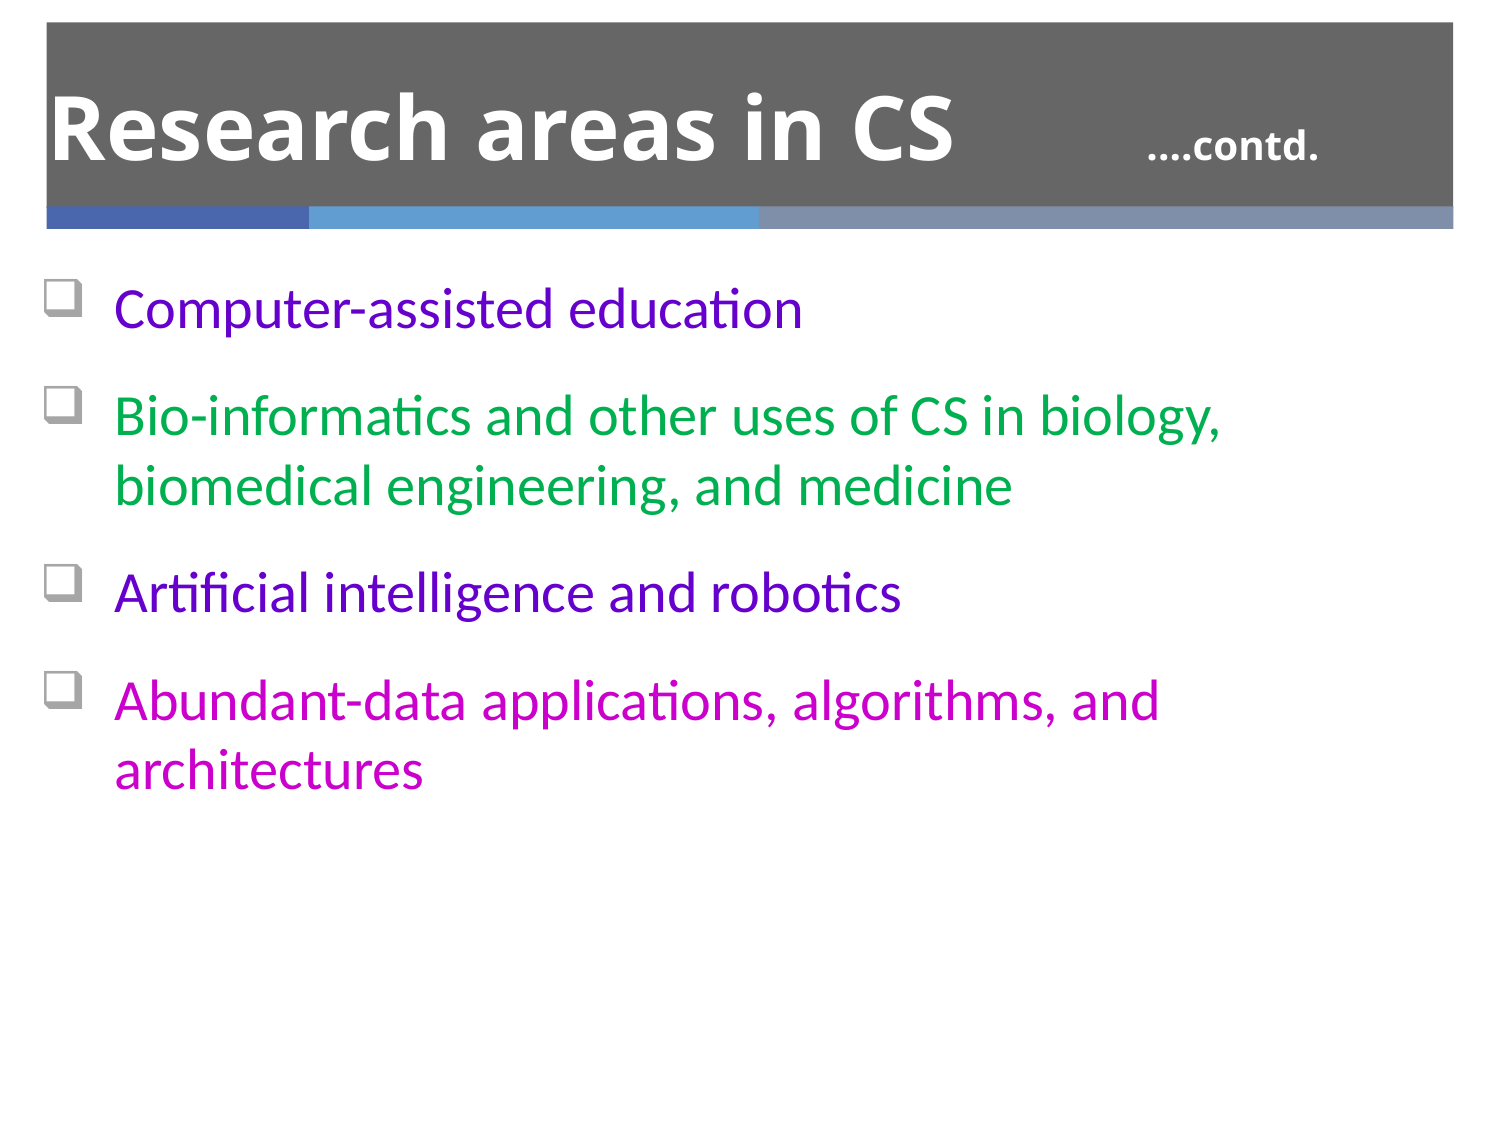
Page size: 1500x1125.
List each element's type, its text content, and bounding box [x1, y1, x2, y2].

list Computer-assisted education Bio-informatics and other uses of CS in biology, biomedical engineering, and medicine Artificial intelligence and robotics Abundant-data applications, algorithms, and architectures [24, 262, 1450, 1025]
text_box Research areas in CS ....contd. [32, 49, 1438, 200]
